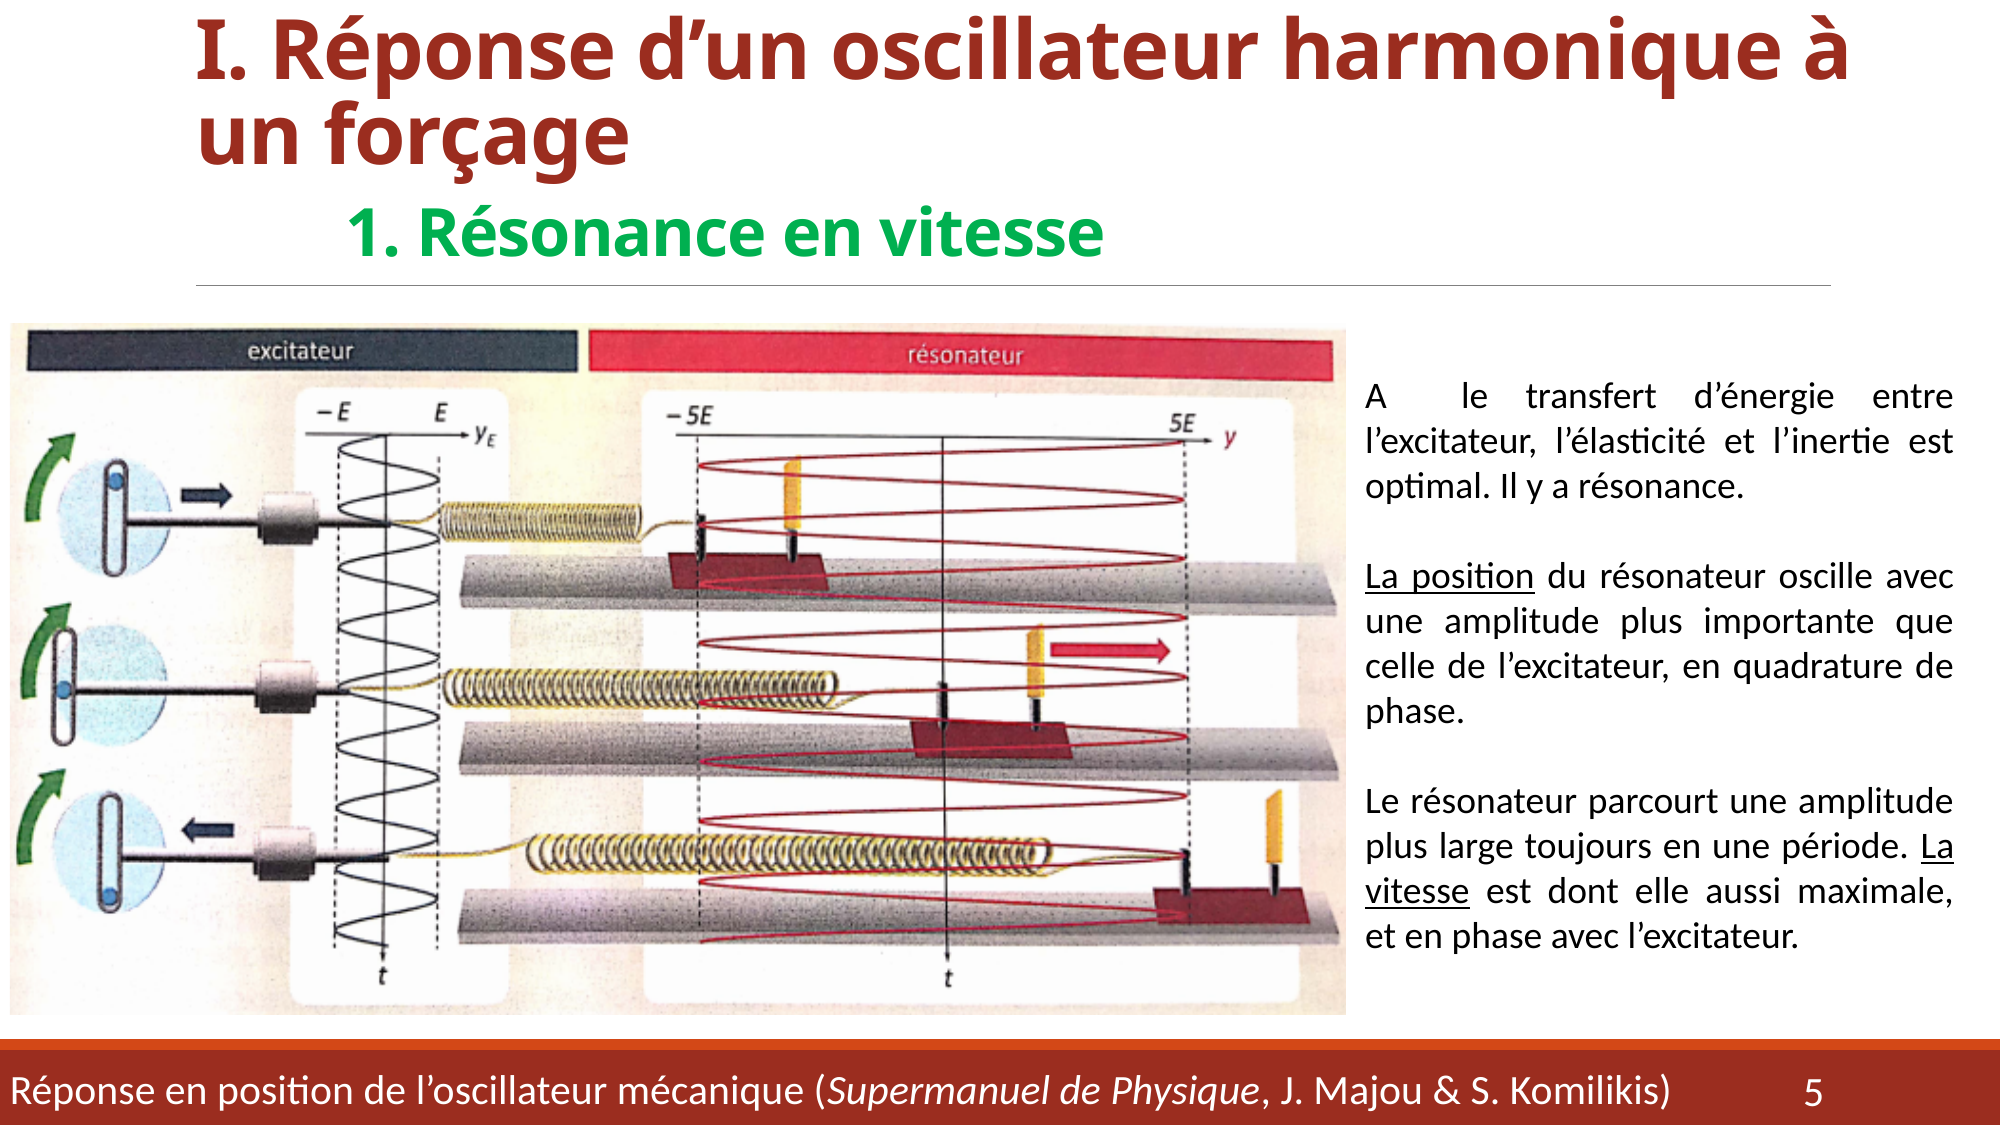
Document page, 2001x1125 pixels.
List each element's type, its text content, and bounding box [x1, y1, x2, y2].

slide_number 5 [1624, 1059, 1840, 1120]
title I. Réponse d’un oscillateur harmonique à un forçage 1. Résonance en vitesse [179, 44, 1889, 283]
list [9, 323, 1347, 1016]
list Réponse en position de l’oscillateur mécanique (Supermanuel de Physique, J. Majou & S. Komilikis) [9, 1055, 1781, 1124]
